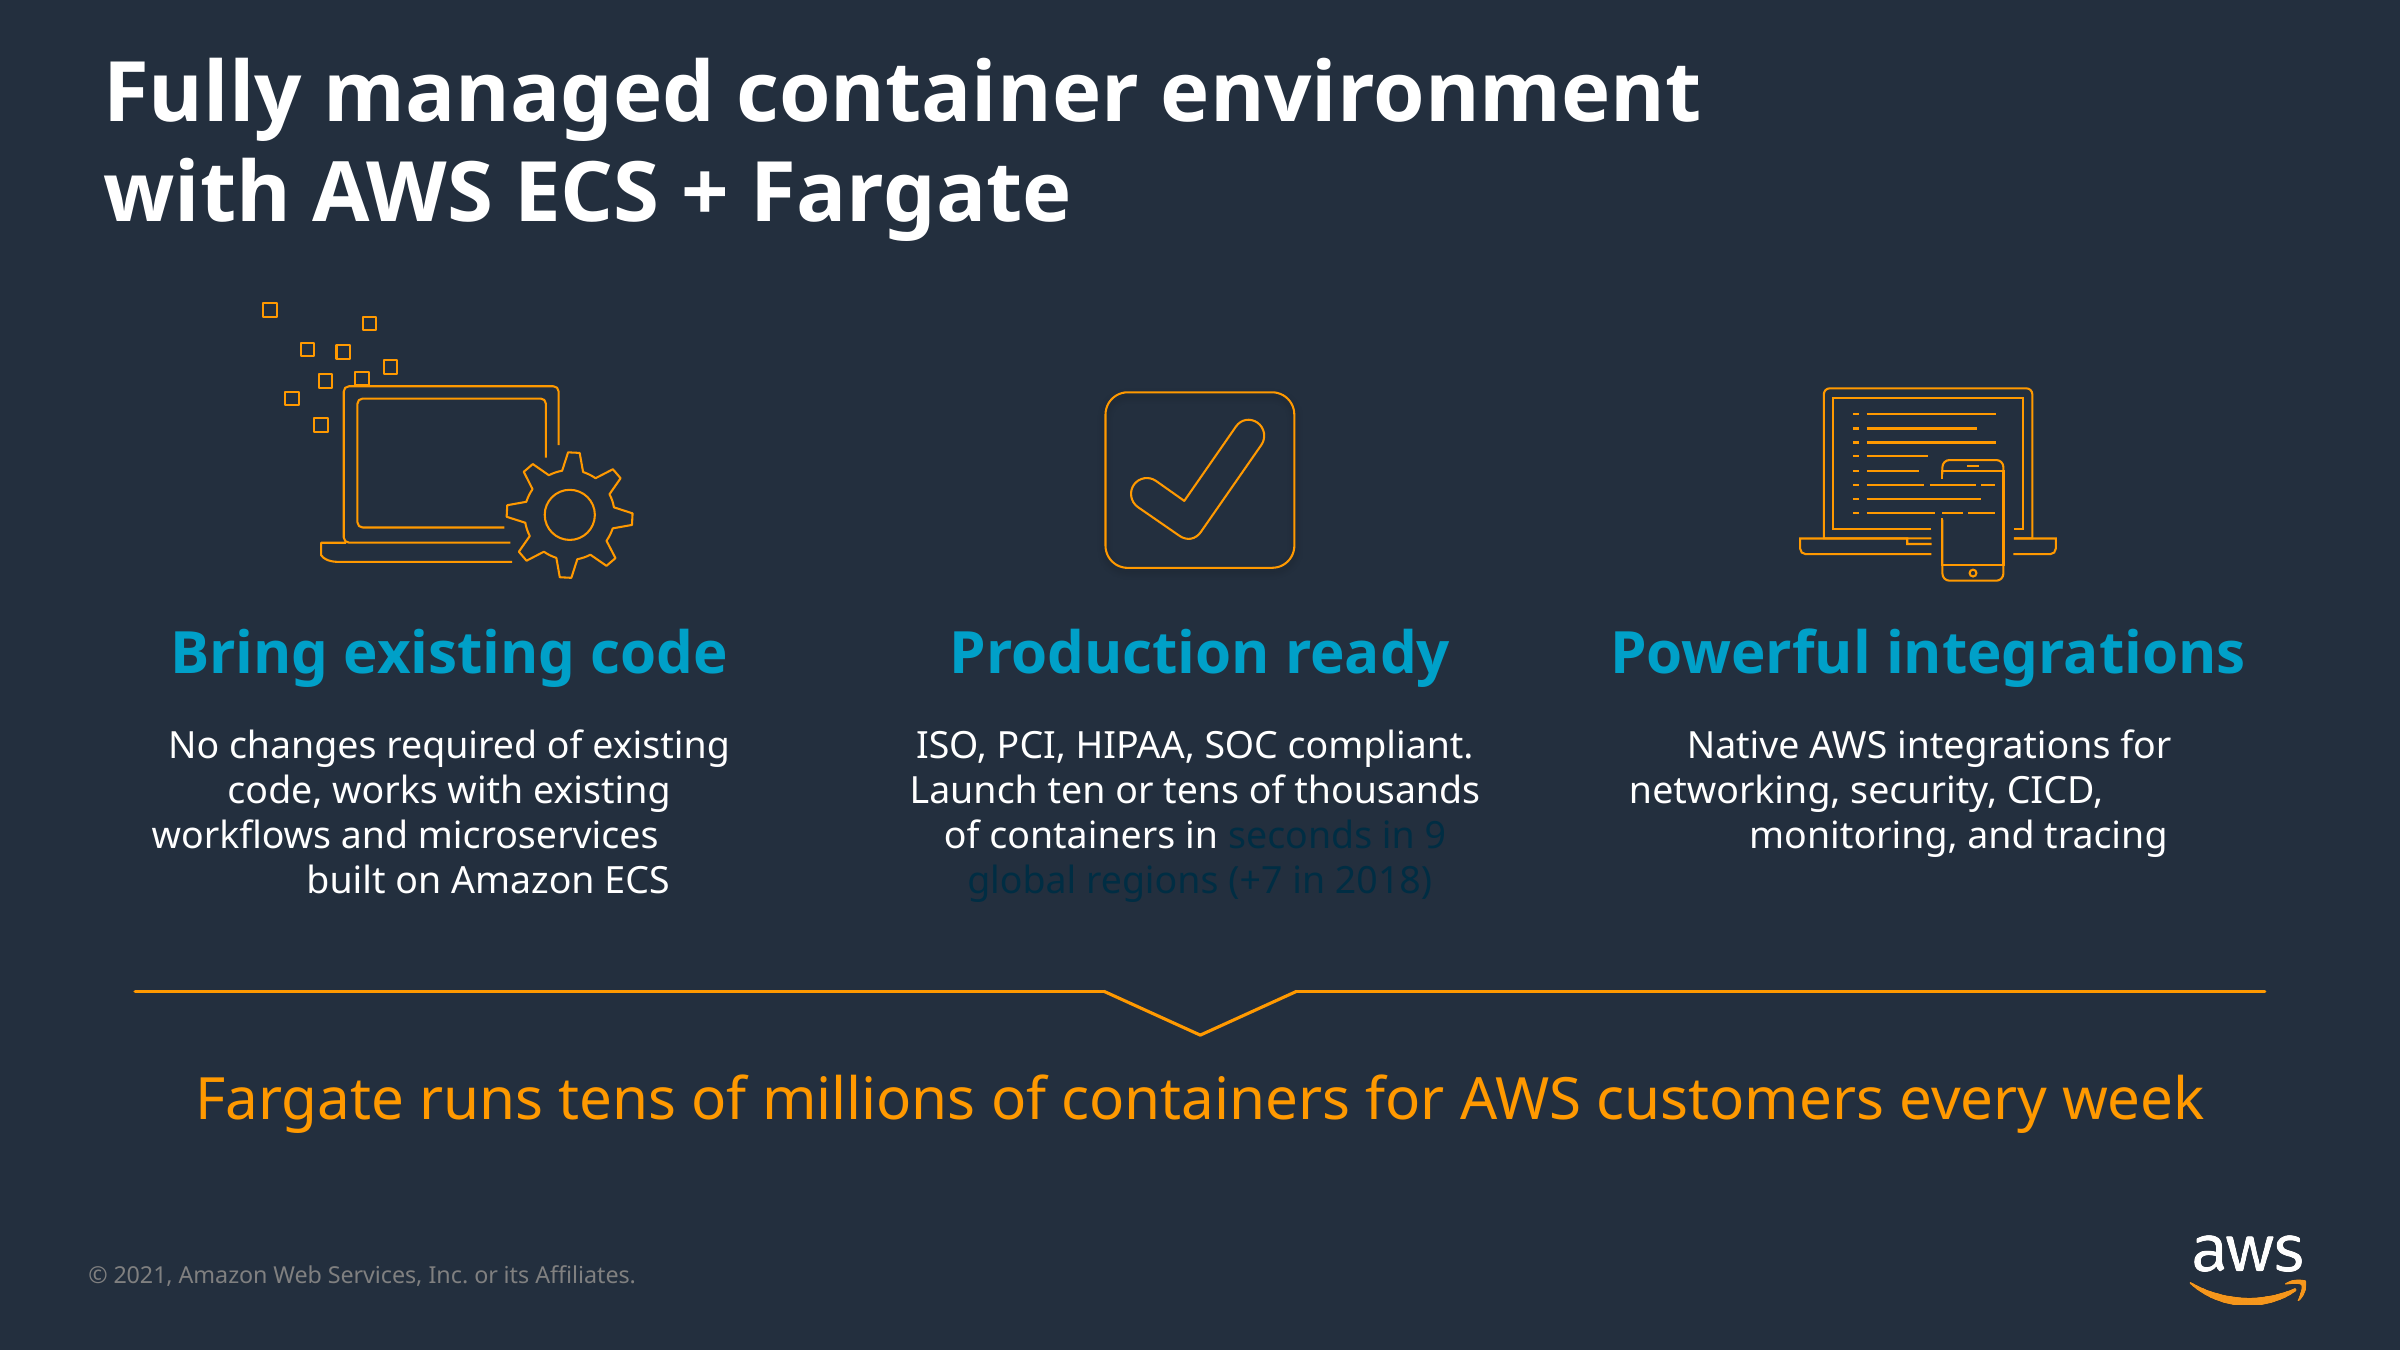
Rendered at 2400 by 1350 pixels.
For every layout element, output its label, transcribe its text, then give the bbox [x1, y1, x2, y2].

text_box Production ready [861, 614, 1439, 685]
text_box Bring existing code [94, 614, 805, 685]
text_box Powerful integrations [1439, 614, 2400, 685]
text_box Native AWS integrations for networking, security, CICD, monitoring, and tracing [1610, 713, 2249, 863]
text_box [234, 224, 664, 654]
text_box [1105, 392, 1295, 569]
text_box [134, 991, 2266, 1036]
title Fully managed container environment with AWS ECS + Fargate [88, 30, 2242, 174]
text_box Fargate runs tens of millions of containers for AWS customers every week [146, 1054, 2253, 1139]
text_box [1798, 386, 2058, 582]
text_box No changes required of existing code, works with existing workflows and microservices built on Amazon ECS [136, 713, 762, 908]
text_box ISO, PCI, HIPAA, SOC compliant. Launch ten or tens of thousands of containers in seconds in 9 global regions (+7 in 2018) [834, 713, 1565, 908]
